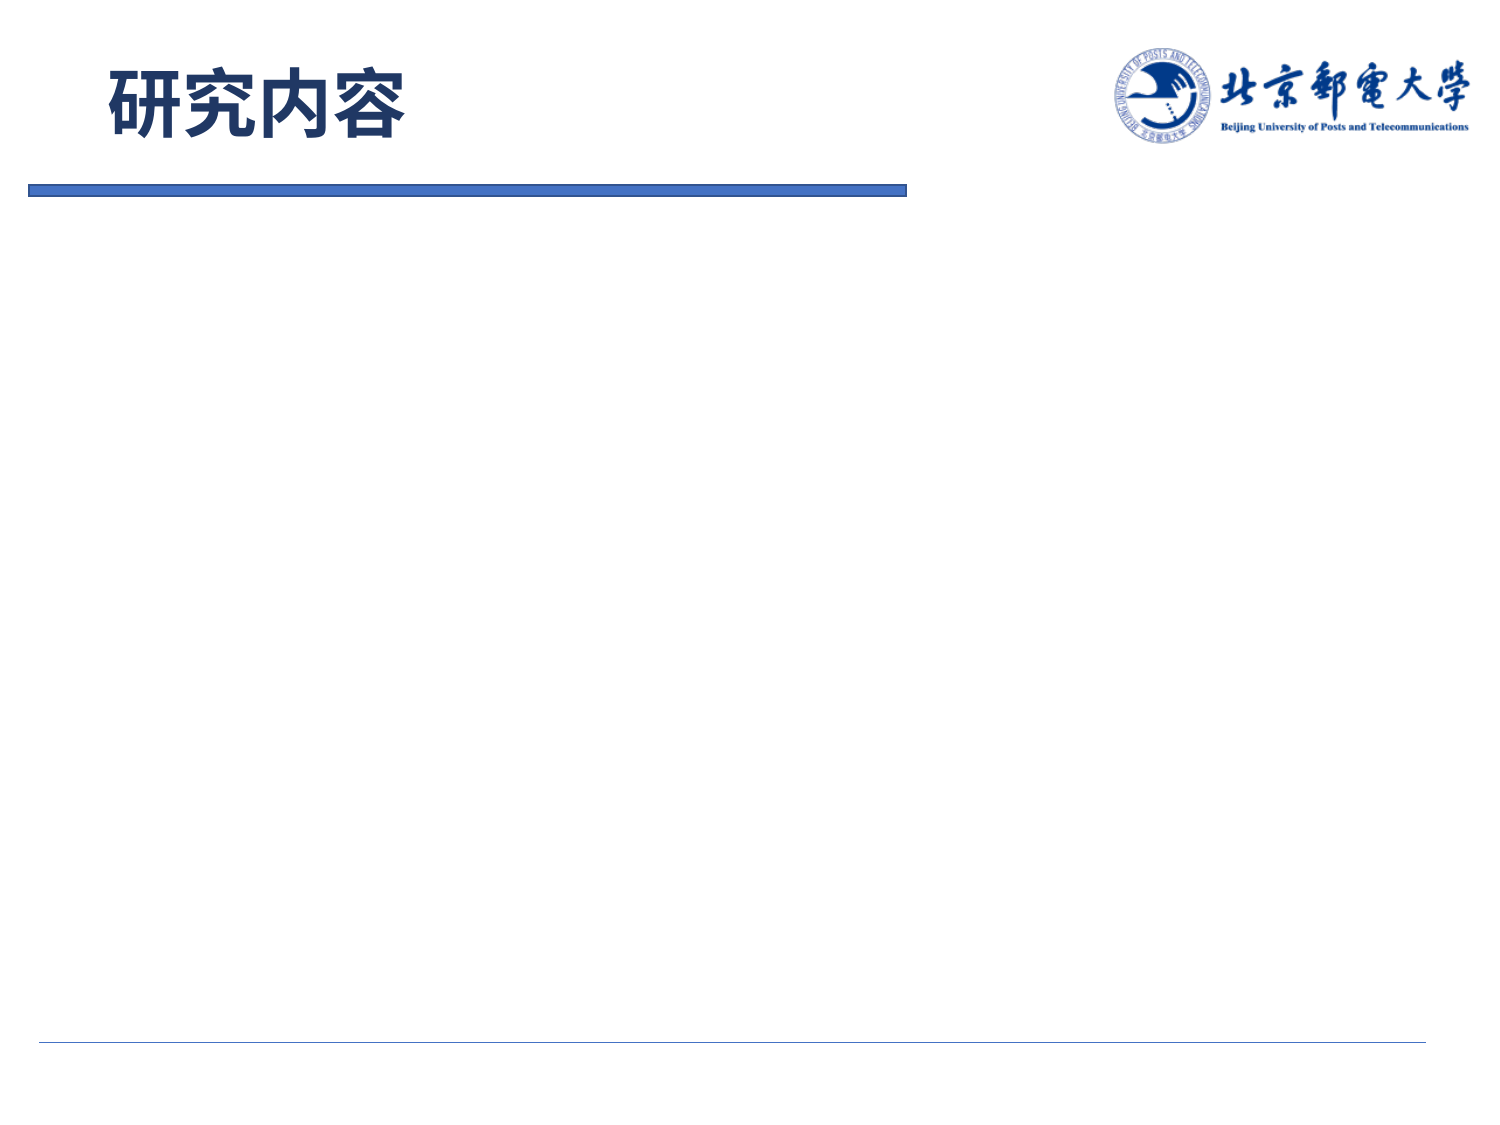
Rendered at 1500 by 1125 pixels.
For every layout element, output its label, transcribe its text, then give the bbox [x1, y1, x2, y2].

picture [1105, 40, 1480, 152]
text_box 研究内容 [58, 49, 1232, 155]
text_box [28, 184, 907, 197]
